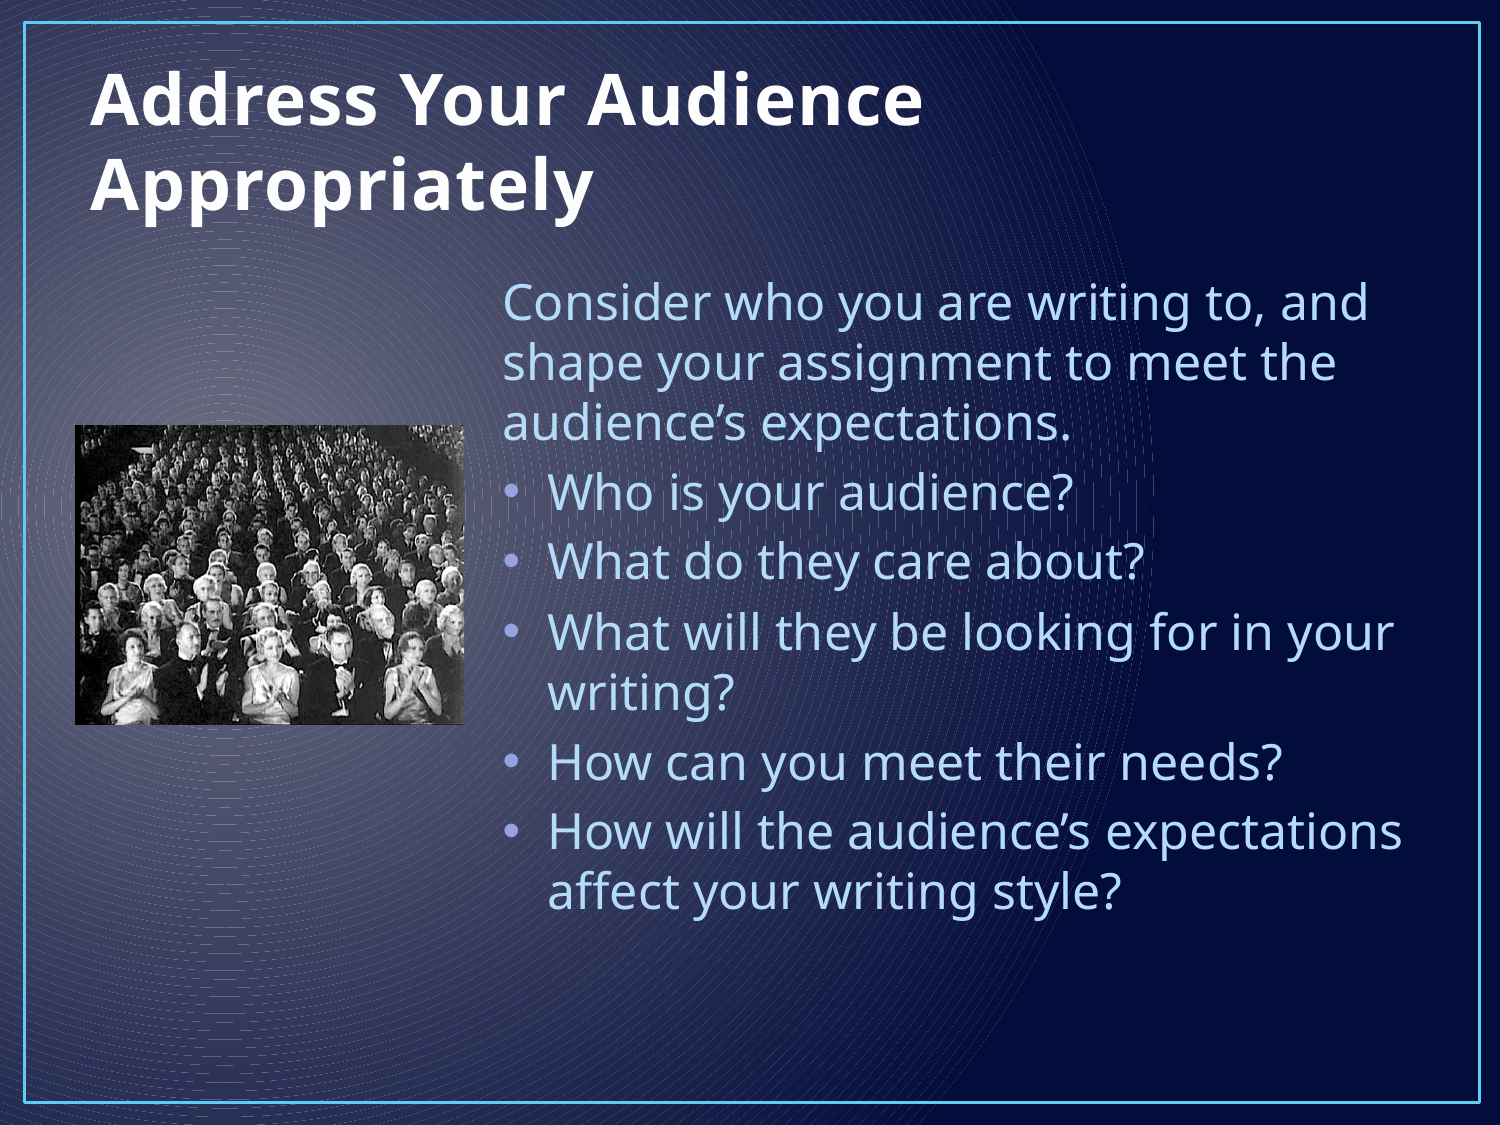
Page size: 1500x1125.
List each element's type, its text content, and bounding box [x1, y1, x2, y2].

title Address Your Audience Appropriately [75, 45, 1425, 233]
picture [74, 424, 465, 726]
list Consider who you are writing to, and shape your assignment to meet the audience’s expectations. Who is your audience? What do they care about? What will they be looking for in your writing? How can you meet their needs? How will the audience’s expectations affect your writing style? [487, 262, 1425, 1005]
